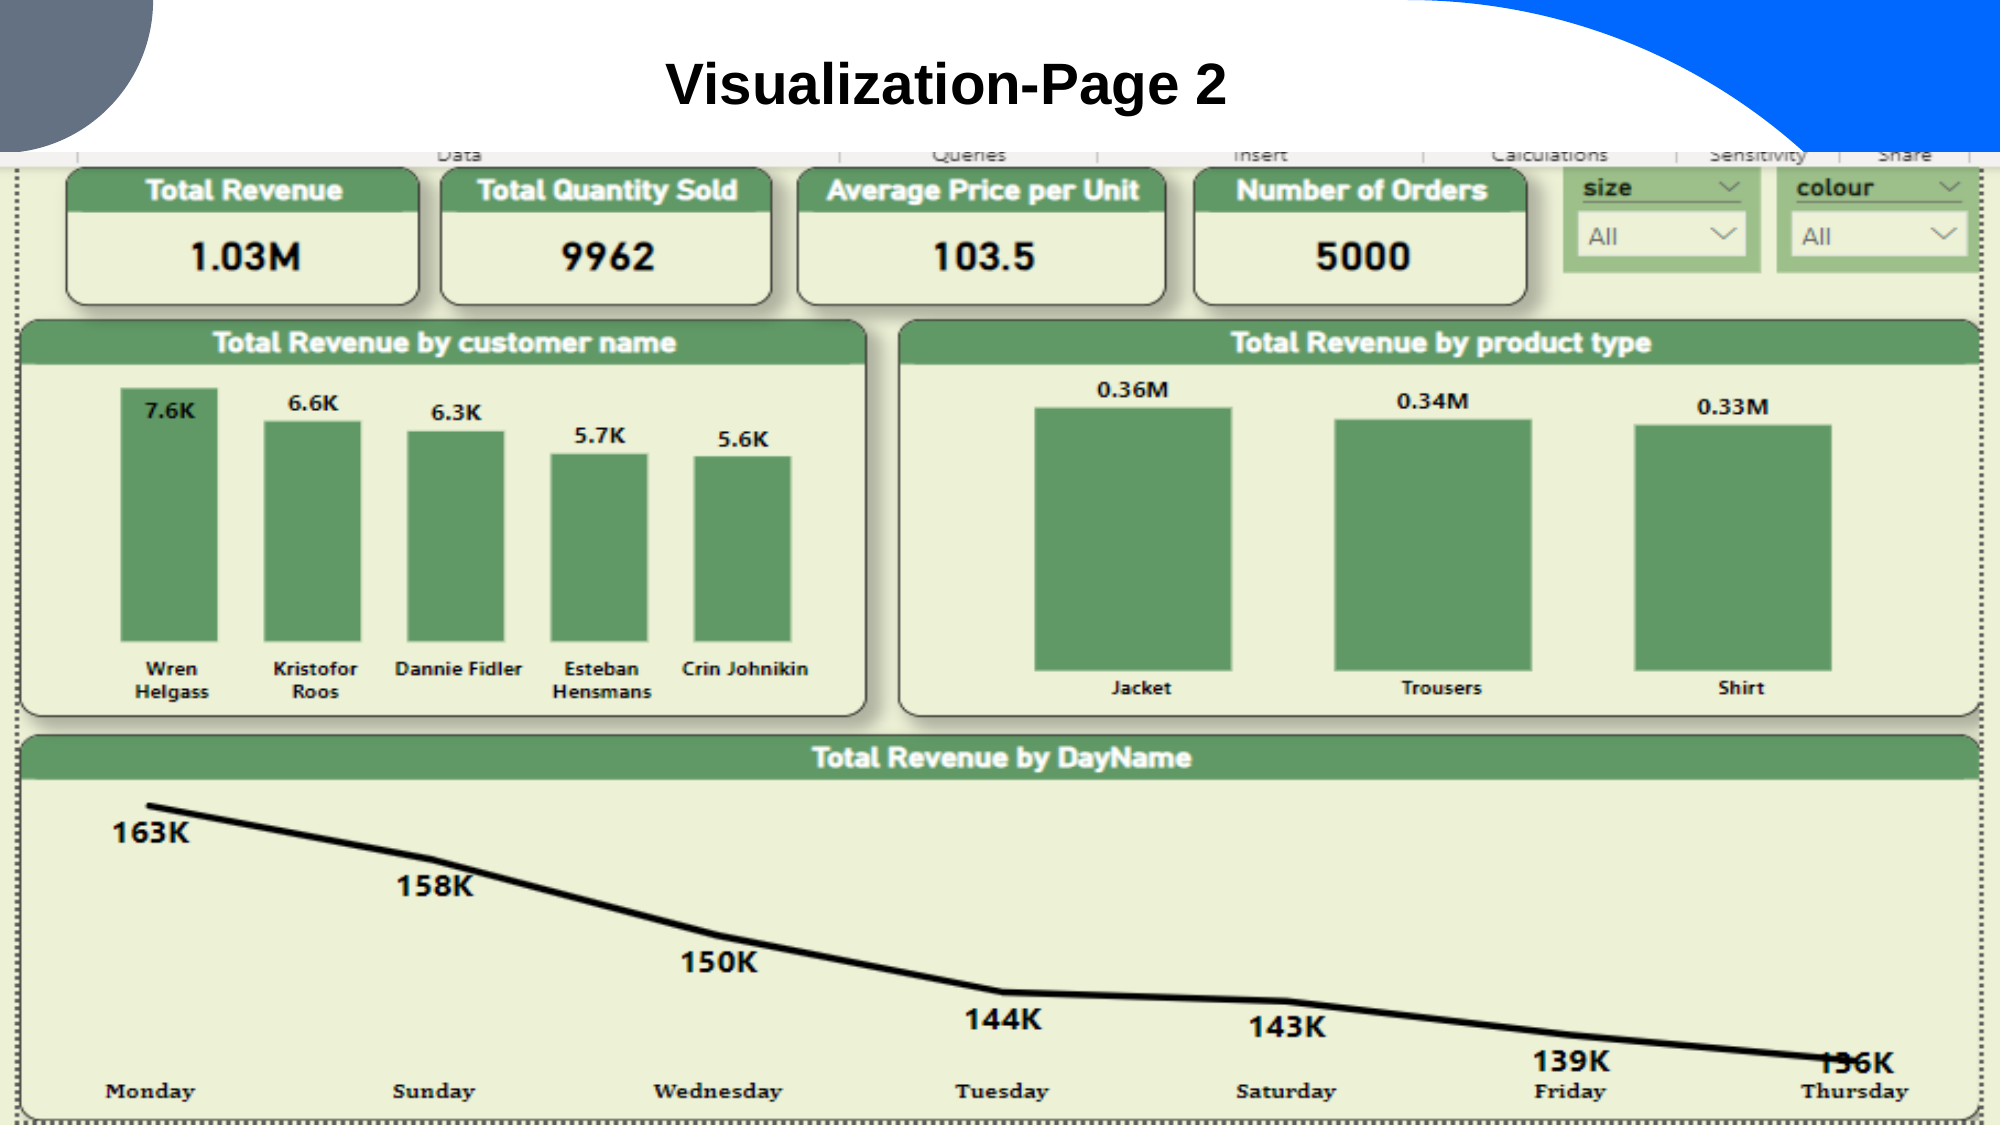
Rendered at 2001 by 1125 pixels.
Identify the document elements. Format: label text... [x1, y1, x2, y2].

title Visualization-Page 2 [376, 29, 1519, 152]
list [0, 152, 2000, 1125]
